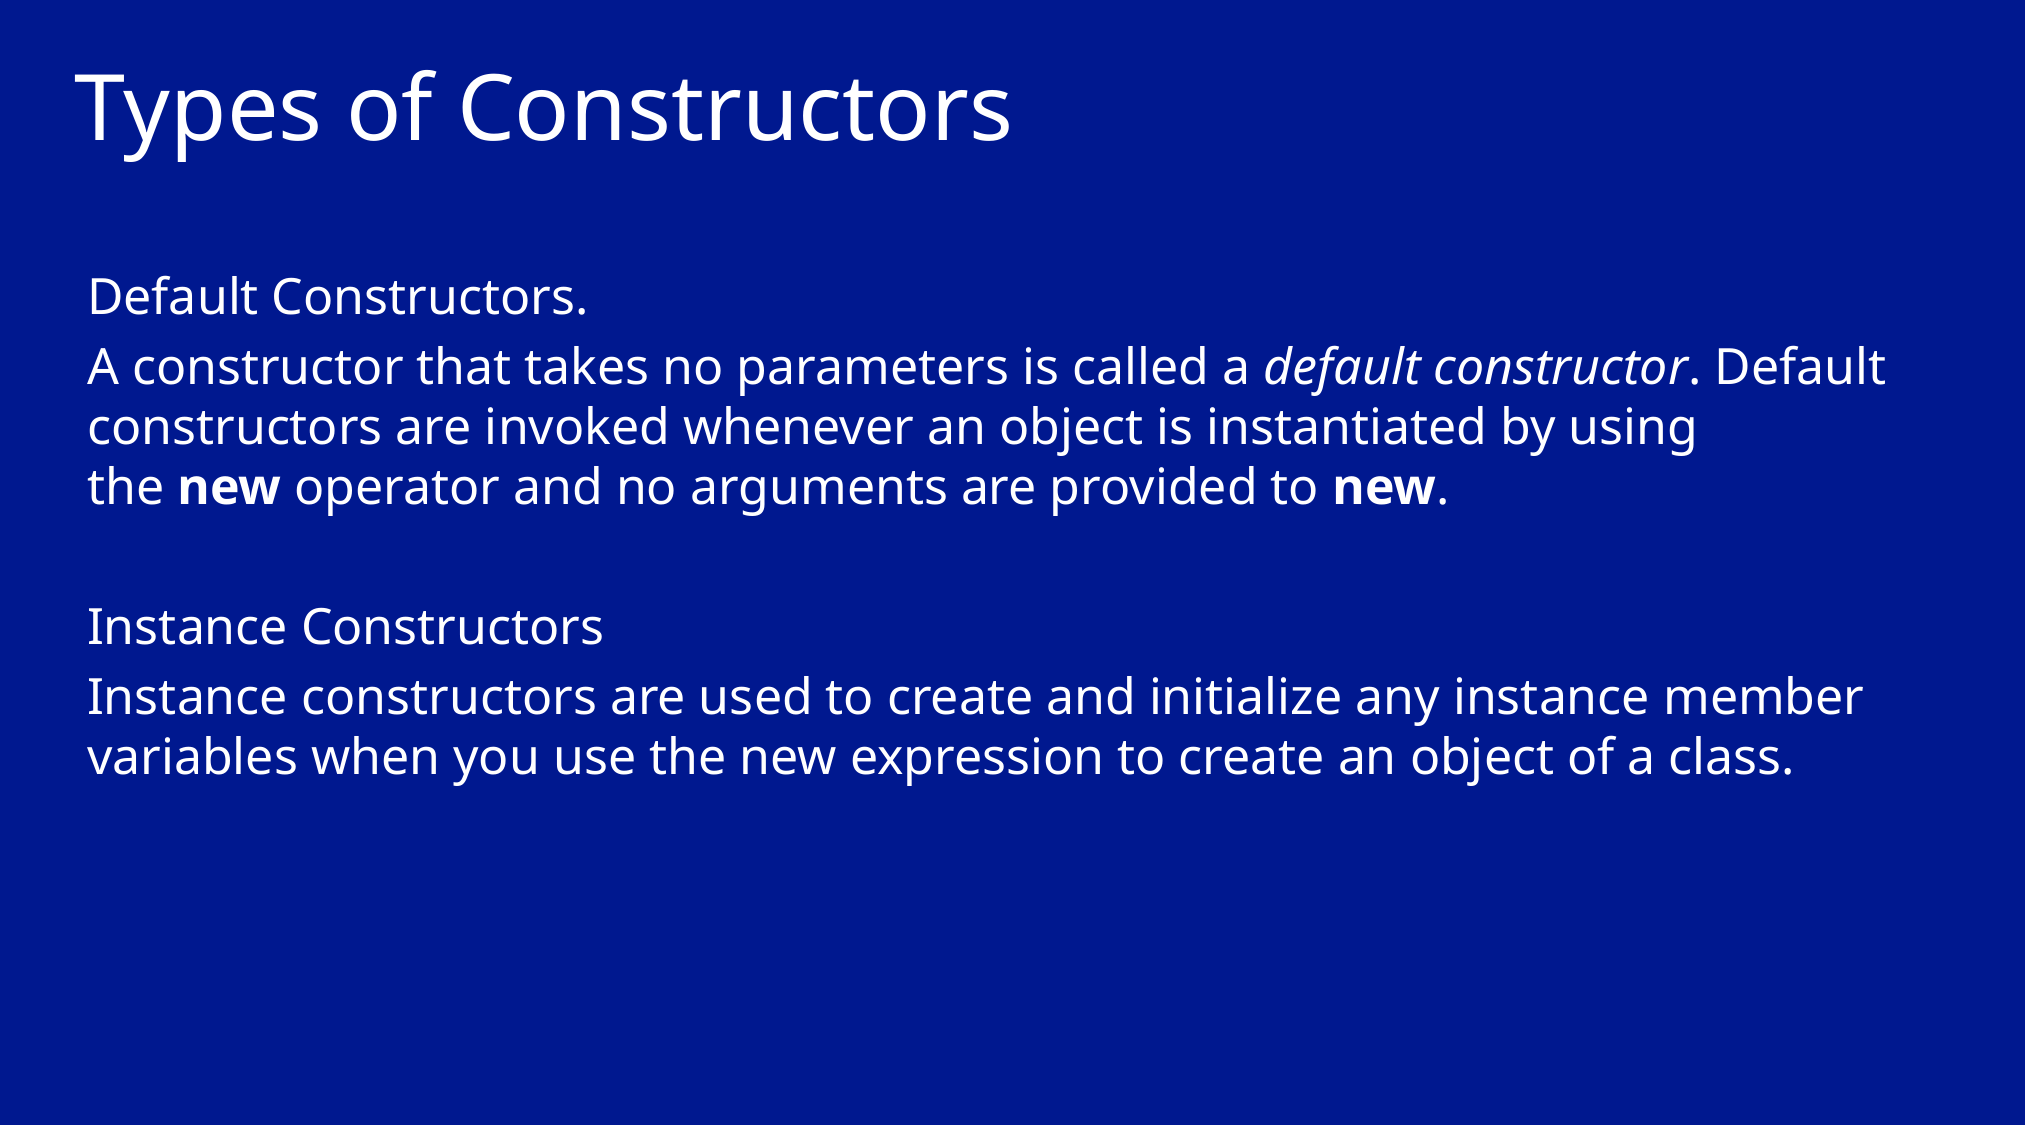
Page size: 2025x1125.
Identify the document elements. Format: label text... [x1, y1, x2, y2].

title Types of Constructors [50, 37, 1986, 185]
subtitle Default Constructors. A constructor that takes no parameters is called a default constructor. Default constructors are invoked whenever an object is instantiated by using the new operator and no arguments are provided to new. Instance Constructors Instance constructors are used to create and initialize any instance member variables when you use the new expression to create an object of a class. [62, 174, 1975, 1025]
